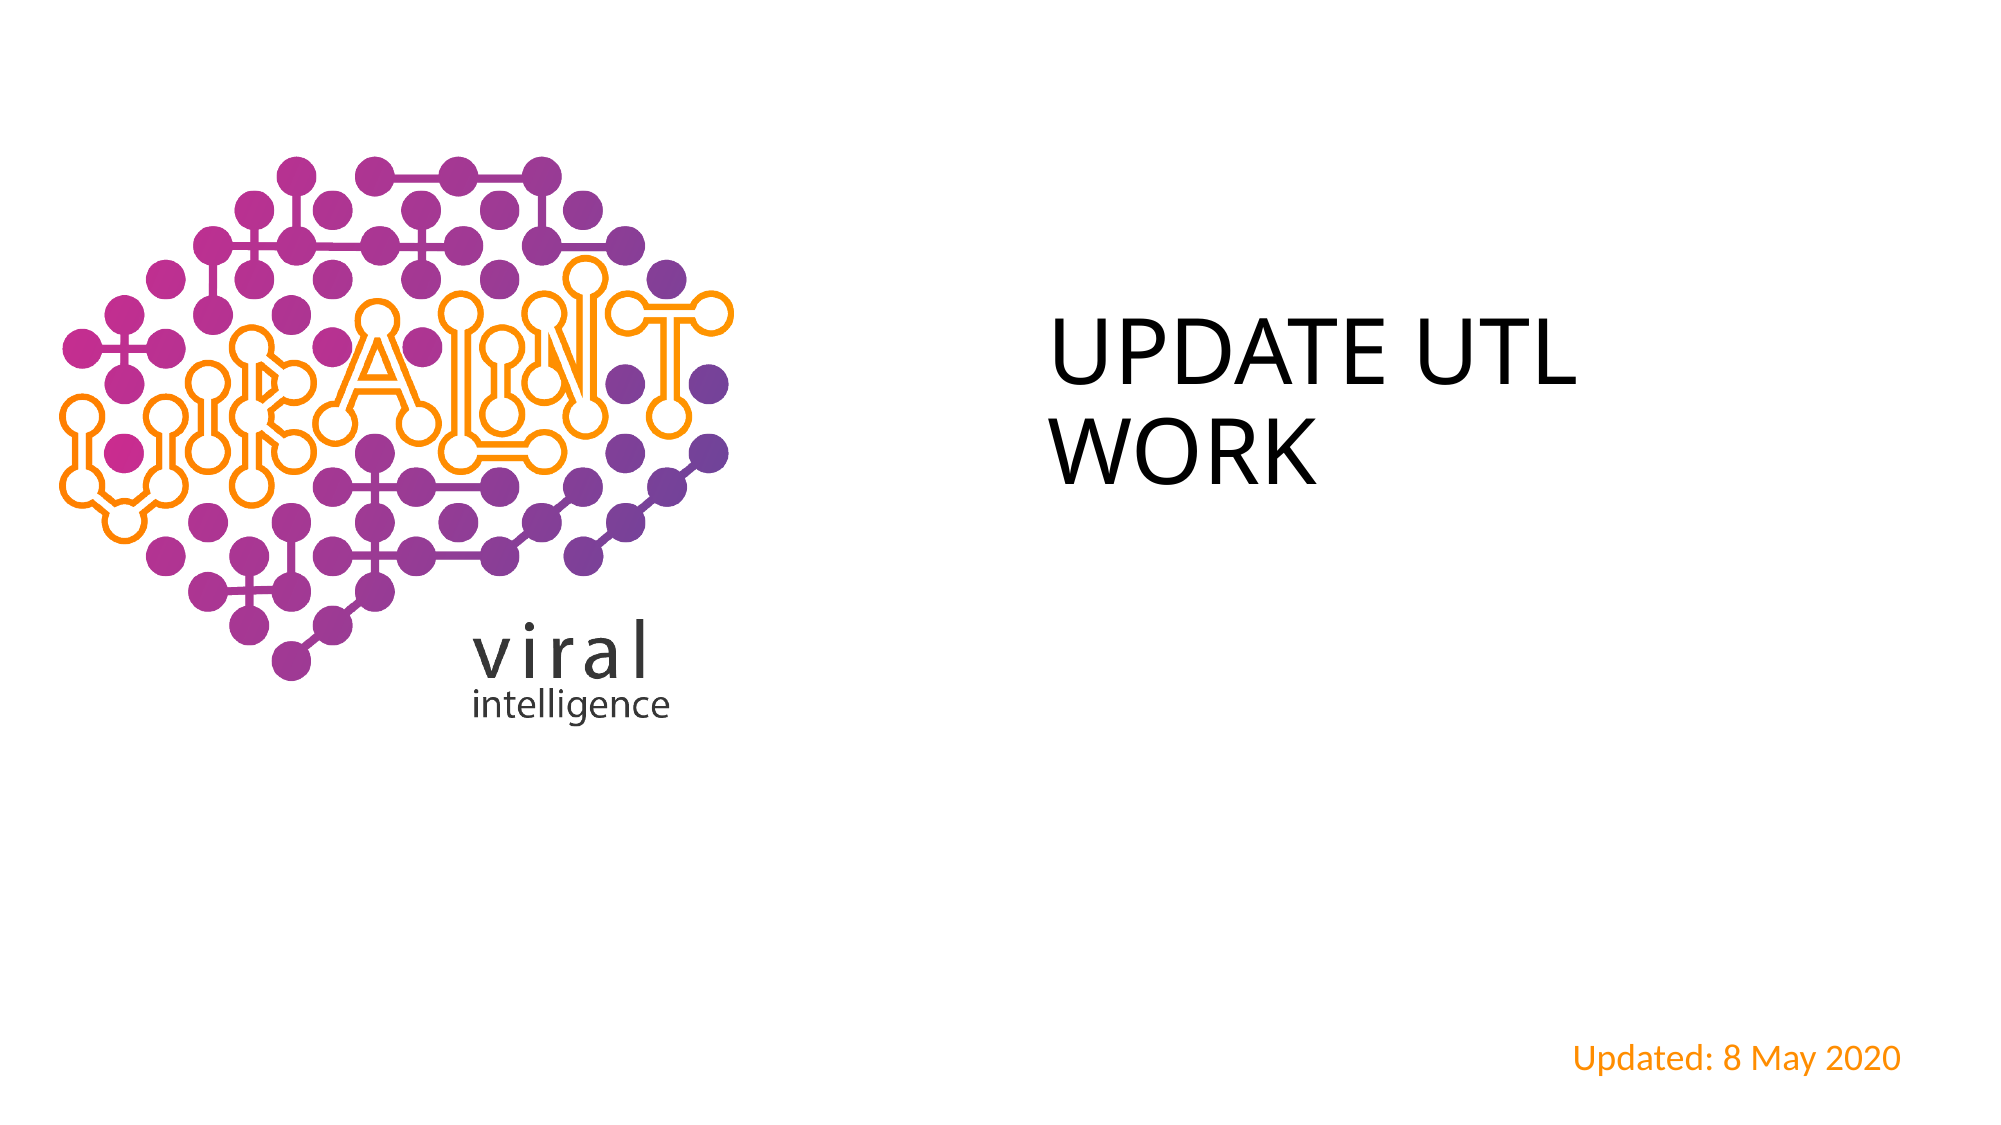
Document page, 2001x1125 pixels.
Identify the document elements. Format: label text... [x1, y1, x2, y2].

title UPDATE UTL WORK [1032, 296, 1854, 514]
text_box Updated: 8 May 2020 [1557, 1025, 1972, 1086]
picture [59, 156, 734, 728]
